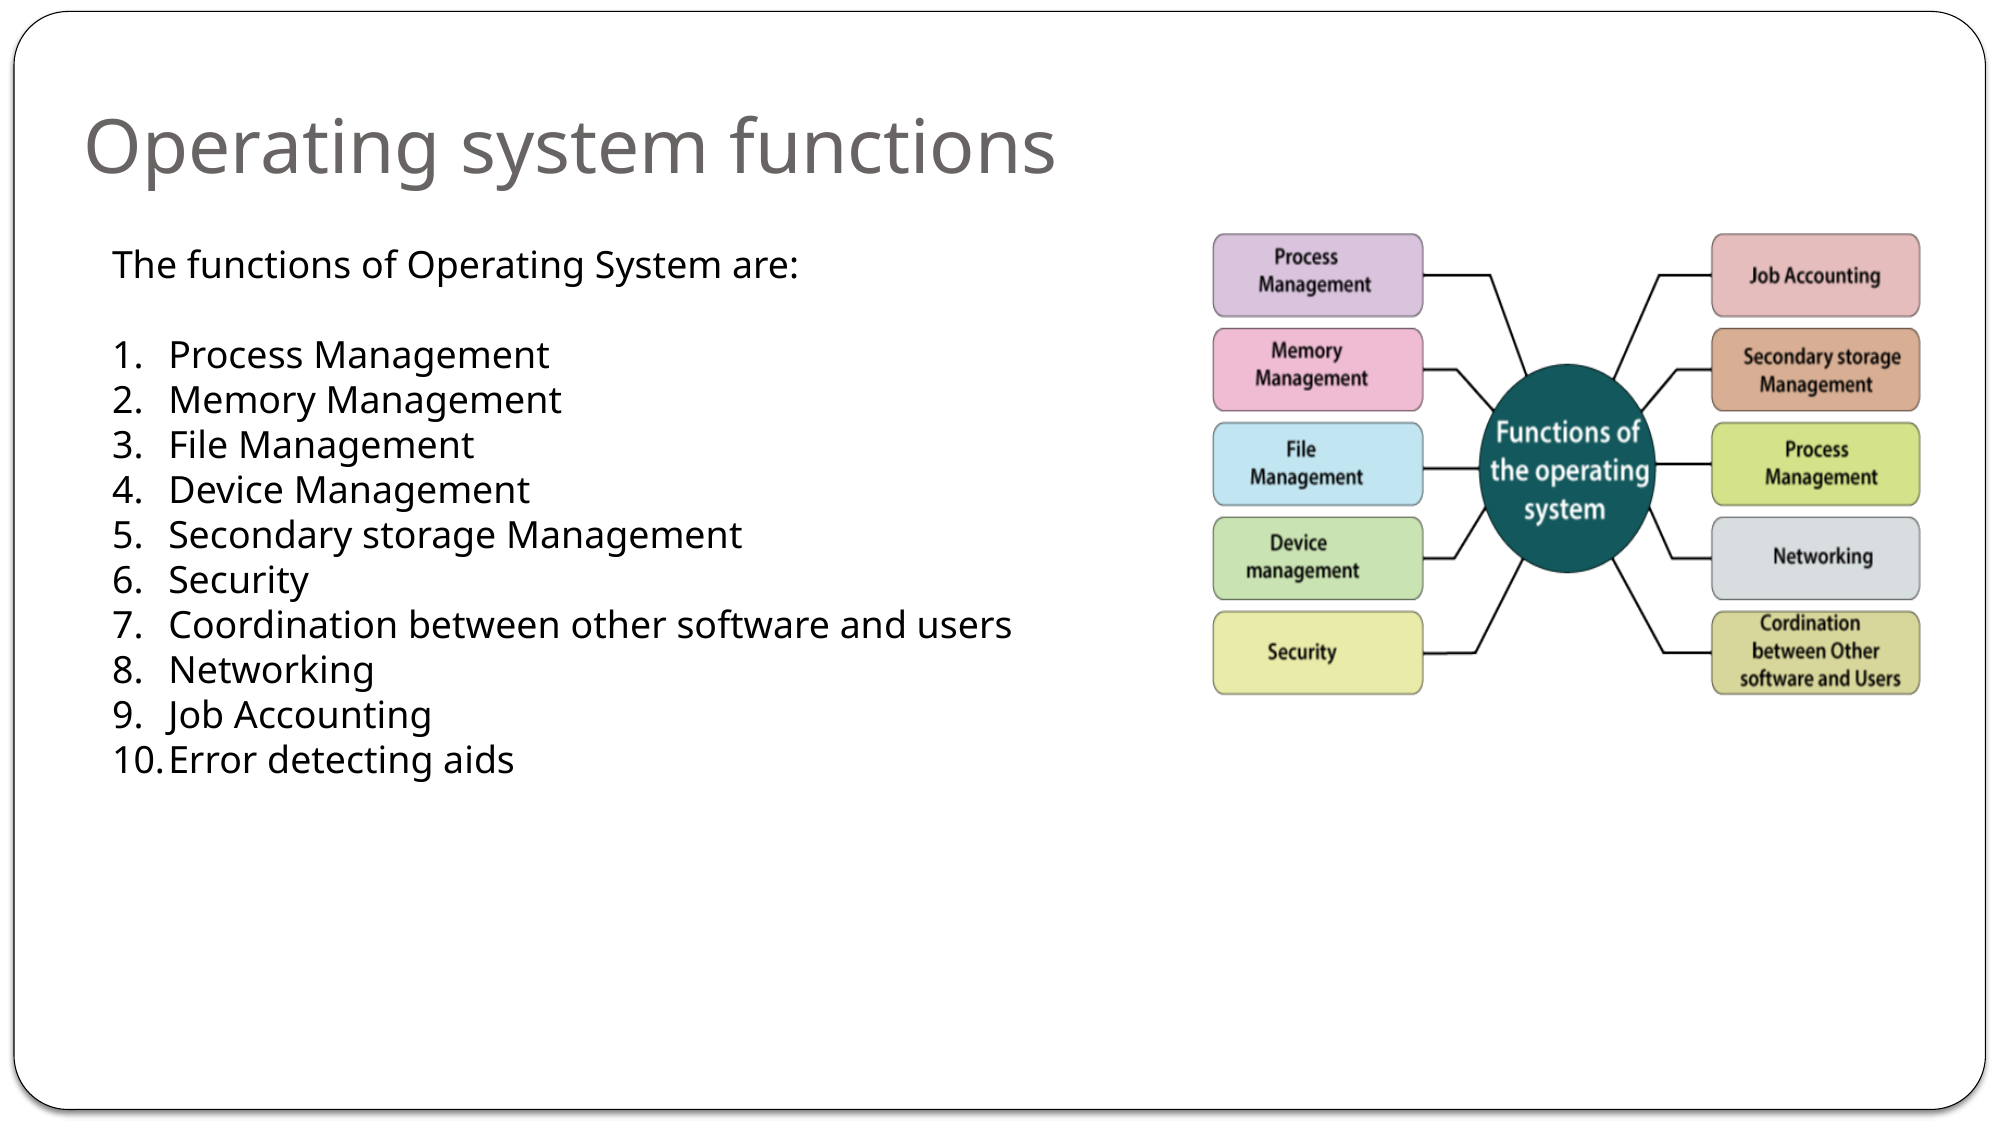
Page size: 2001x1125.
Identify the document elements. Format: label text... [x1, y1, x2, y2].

picture [1200, 233, 1924, 704]
text_box Operating system functions [69, 91, 1073, 196]
text_box The functions of Operating System are: Process Management Memory Management File Management Device Management Secondary storage Management Security Coordination between other software and users Networking Job Accounting Error detecting aids [97, 233, 1098, 789]
